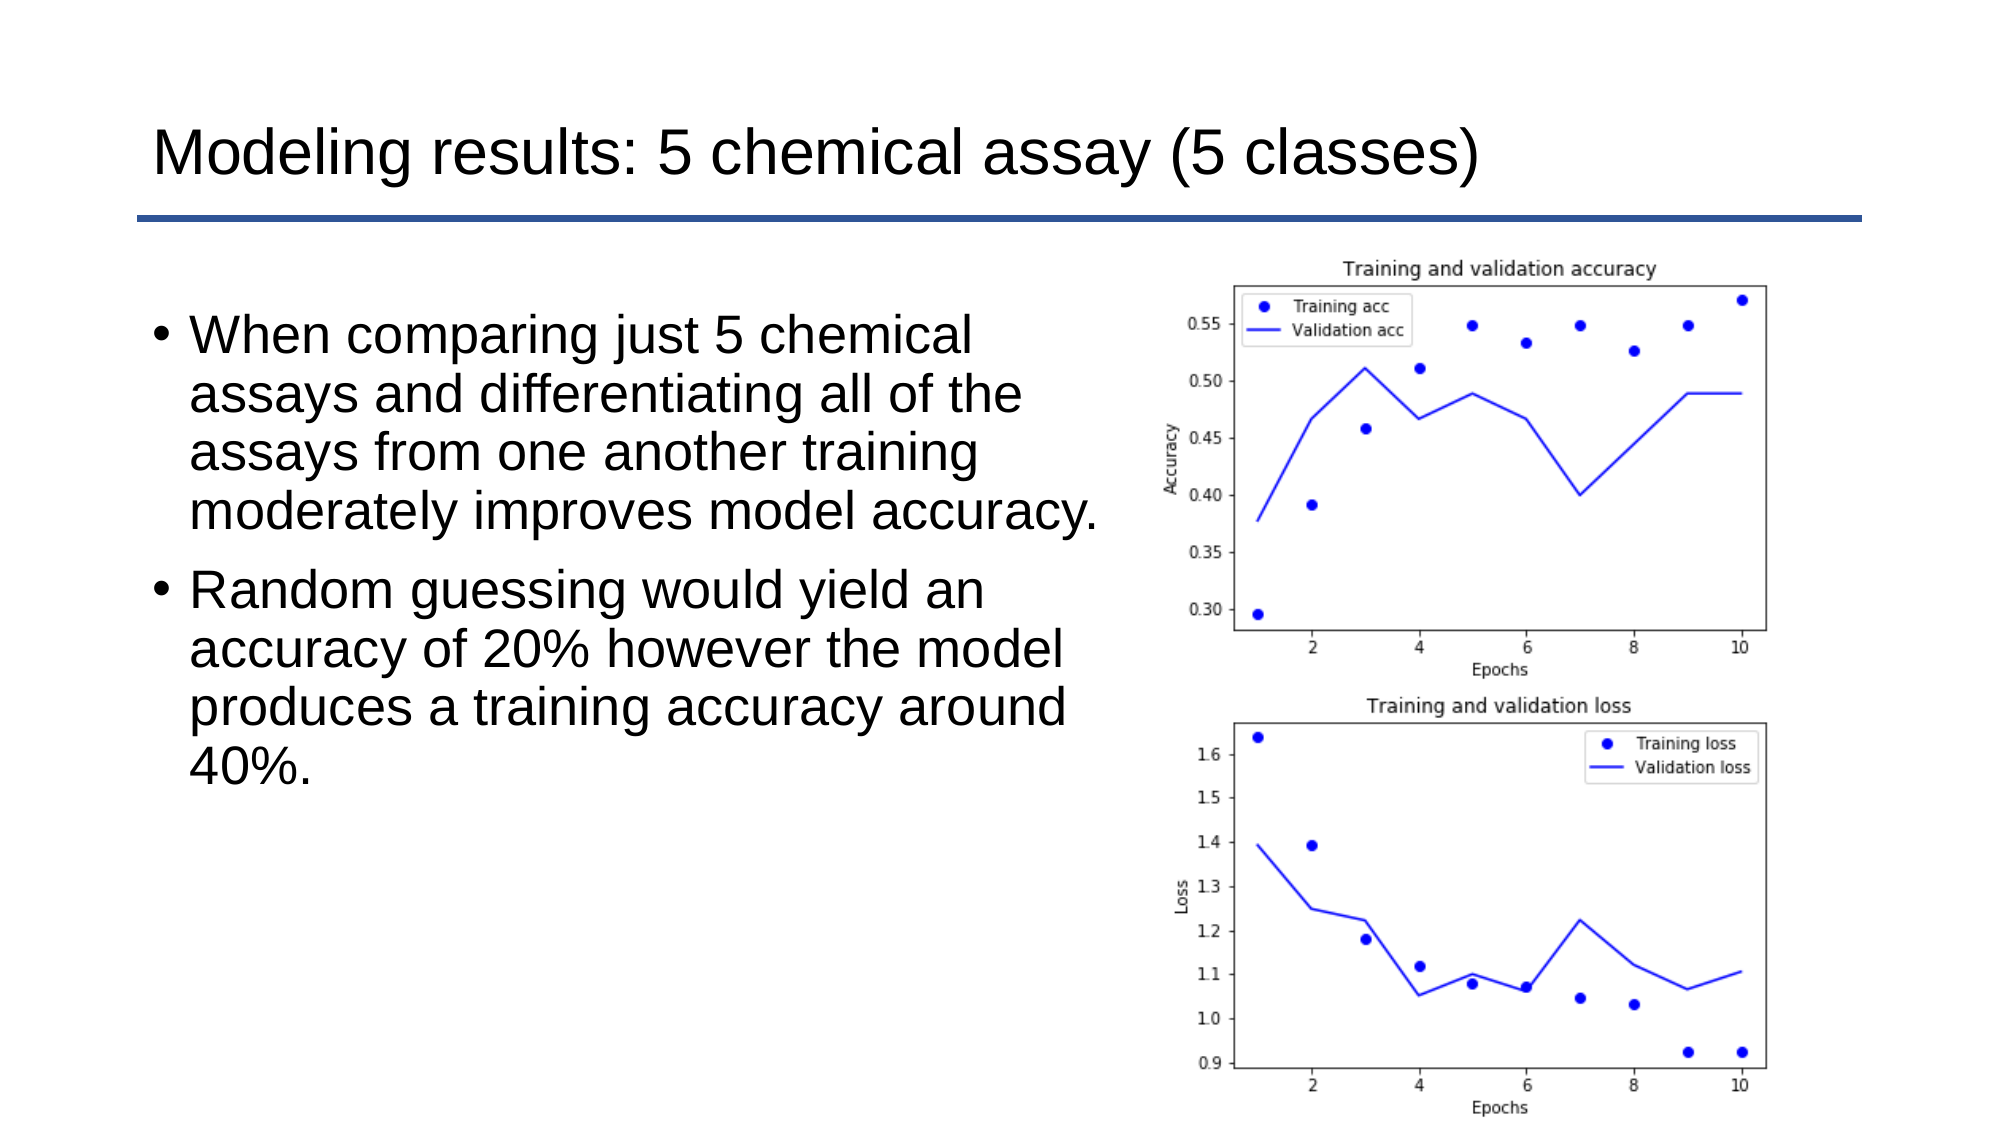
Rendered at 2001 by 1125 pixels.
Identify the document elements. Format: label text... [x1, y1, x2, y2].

list When comparing just 5 chemical assays and differentiating all of the assays from one another training moderately improves model accuracy. Random guessing would yield an accuracy of 20% however the model produces a training accuracy around 40%. [137, 299, 1120, 1080]
title Modeling results: 5 chemical assay (5 classes) [137, 45, 1863, 218]
picture [1148, 230, 1834, 1125]
title Modeling results: 5 chemical assay (5 classes) [137, 219, 1863, 263]
